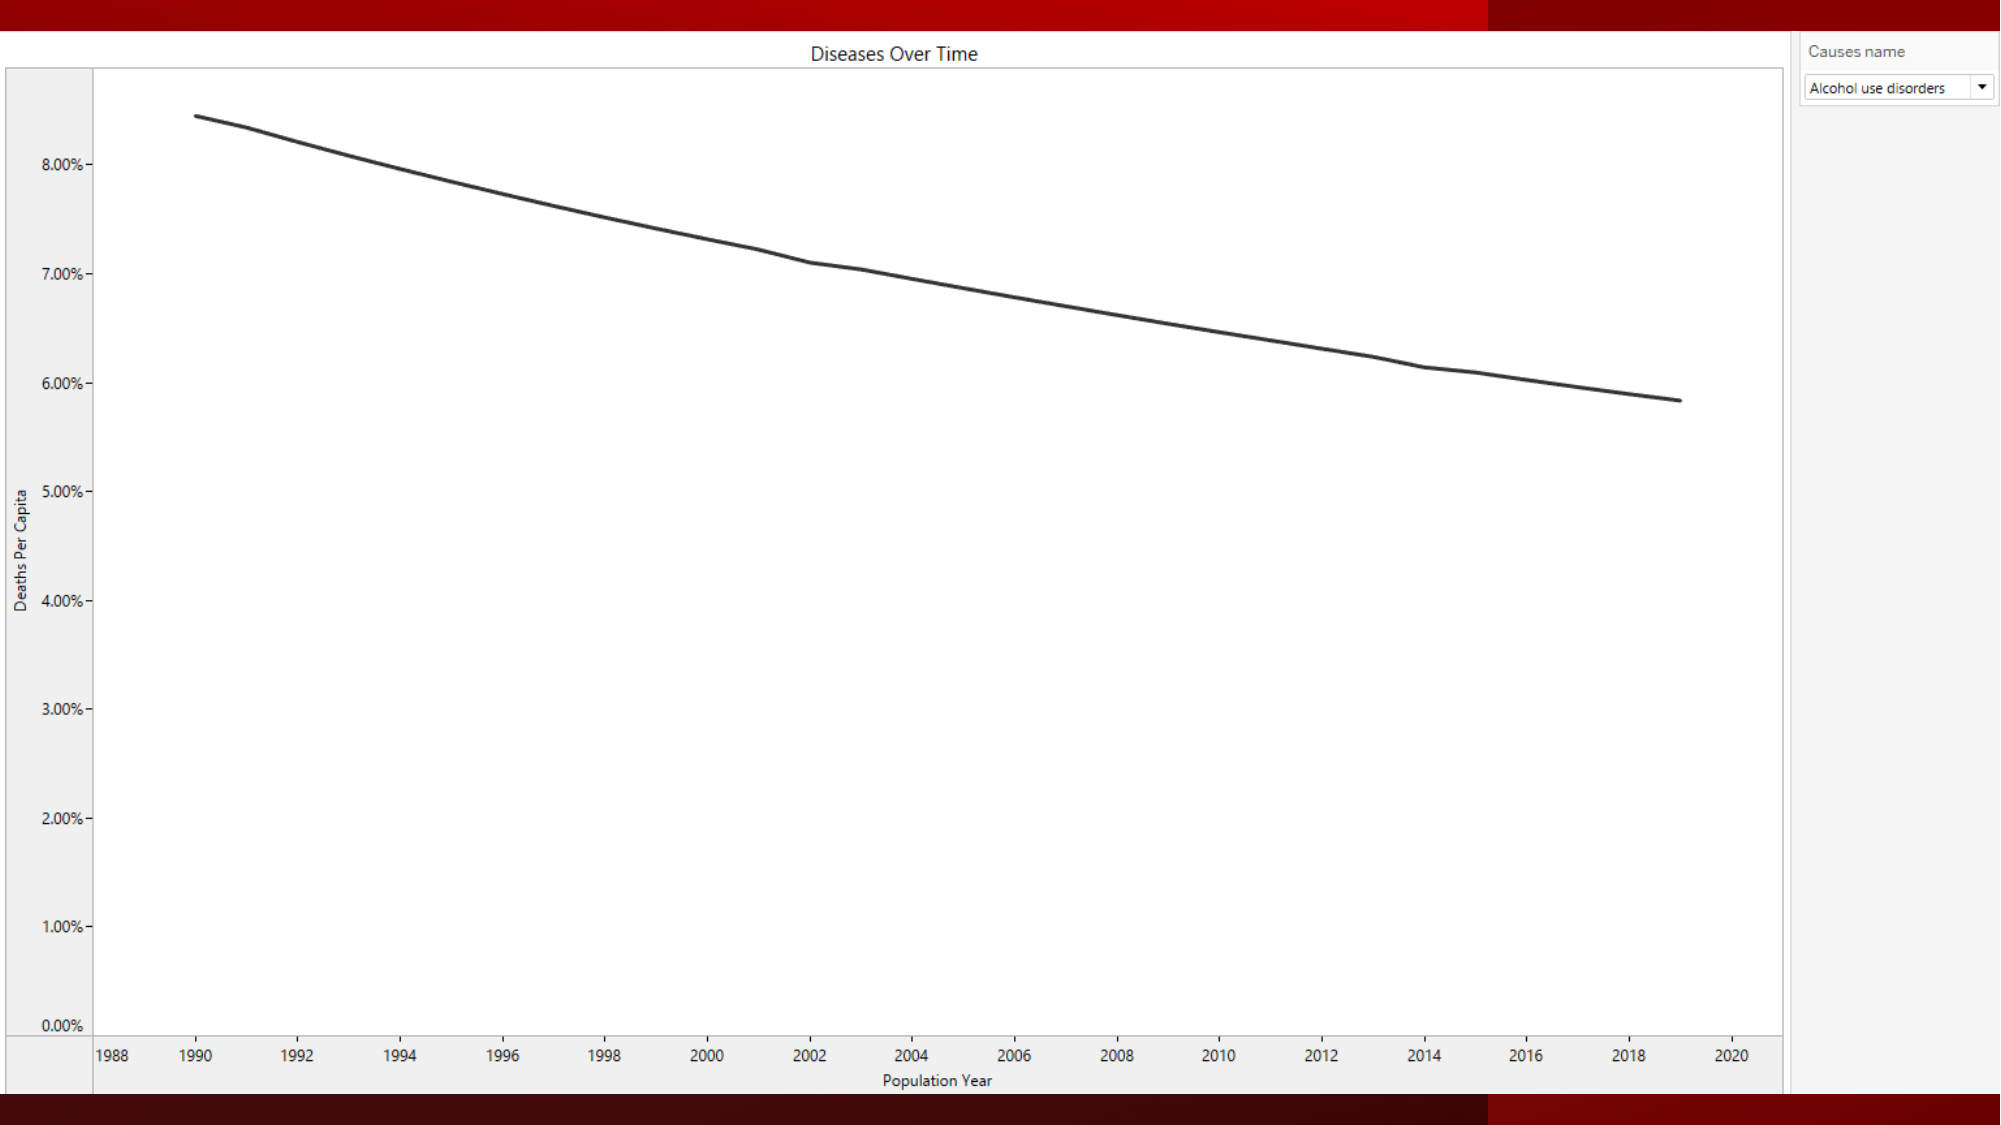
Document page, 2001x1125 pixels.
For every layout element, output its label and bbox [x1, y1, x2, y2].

text_box [0, 1095, 2000, 1125]
text_box [1489, 0, 2000, 30]
picture [0, 30, 2000, 1095]
text_box [0, 0, 1489, 30]
